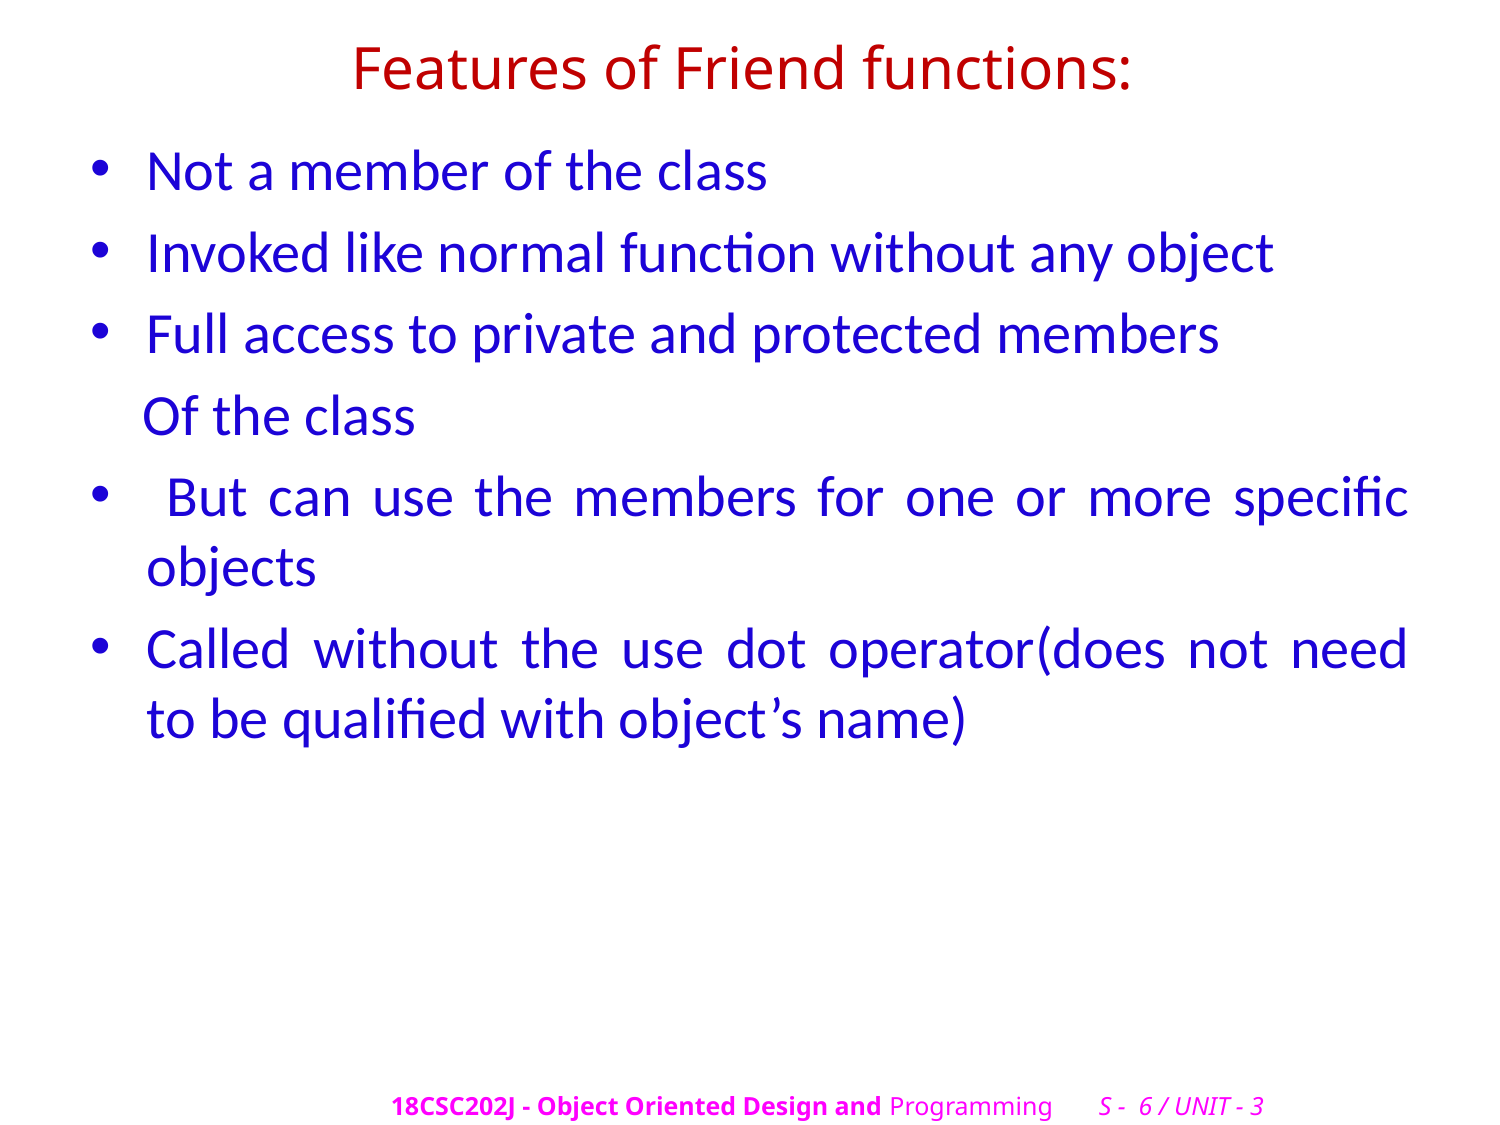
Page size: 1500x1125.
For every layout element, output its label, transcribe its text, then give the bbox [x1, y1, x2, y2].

title Features of Friend functions: [75, 7, 1425, 125]
list Not a member of the class Invoked like normal function without any object Full access to private and protected members Of the class But can use the members for one or more specific objects Called without the use dot operator(does not need to be qualified with object’s name) [75, 125, 1425, 1075]
text_box 18CSC202J - Object Oriented Design and Programming S - 6 / UNIT - 3 [190, 1081, 1465, 1125]
